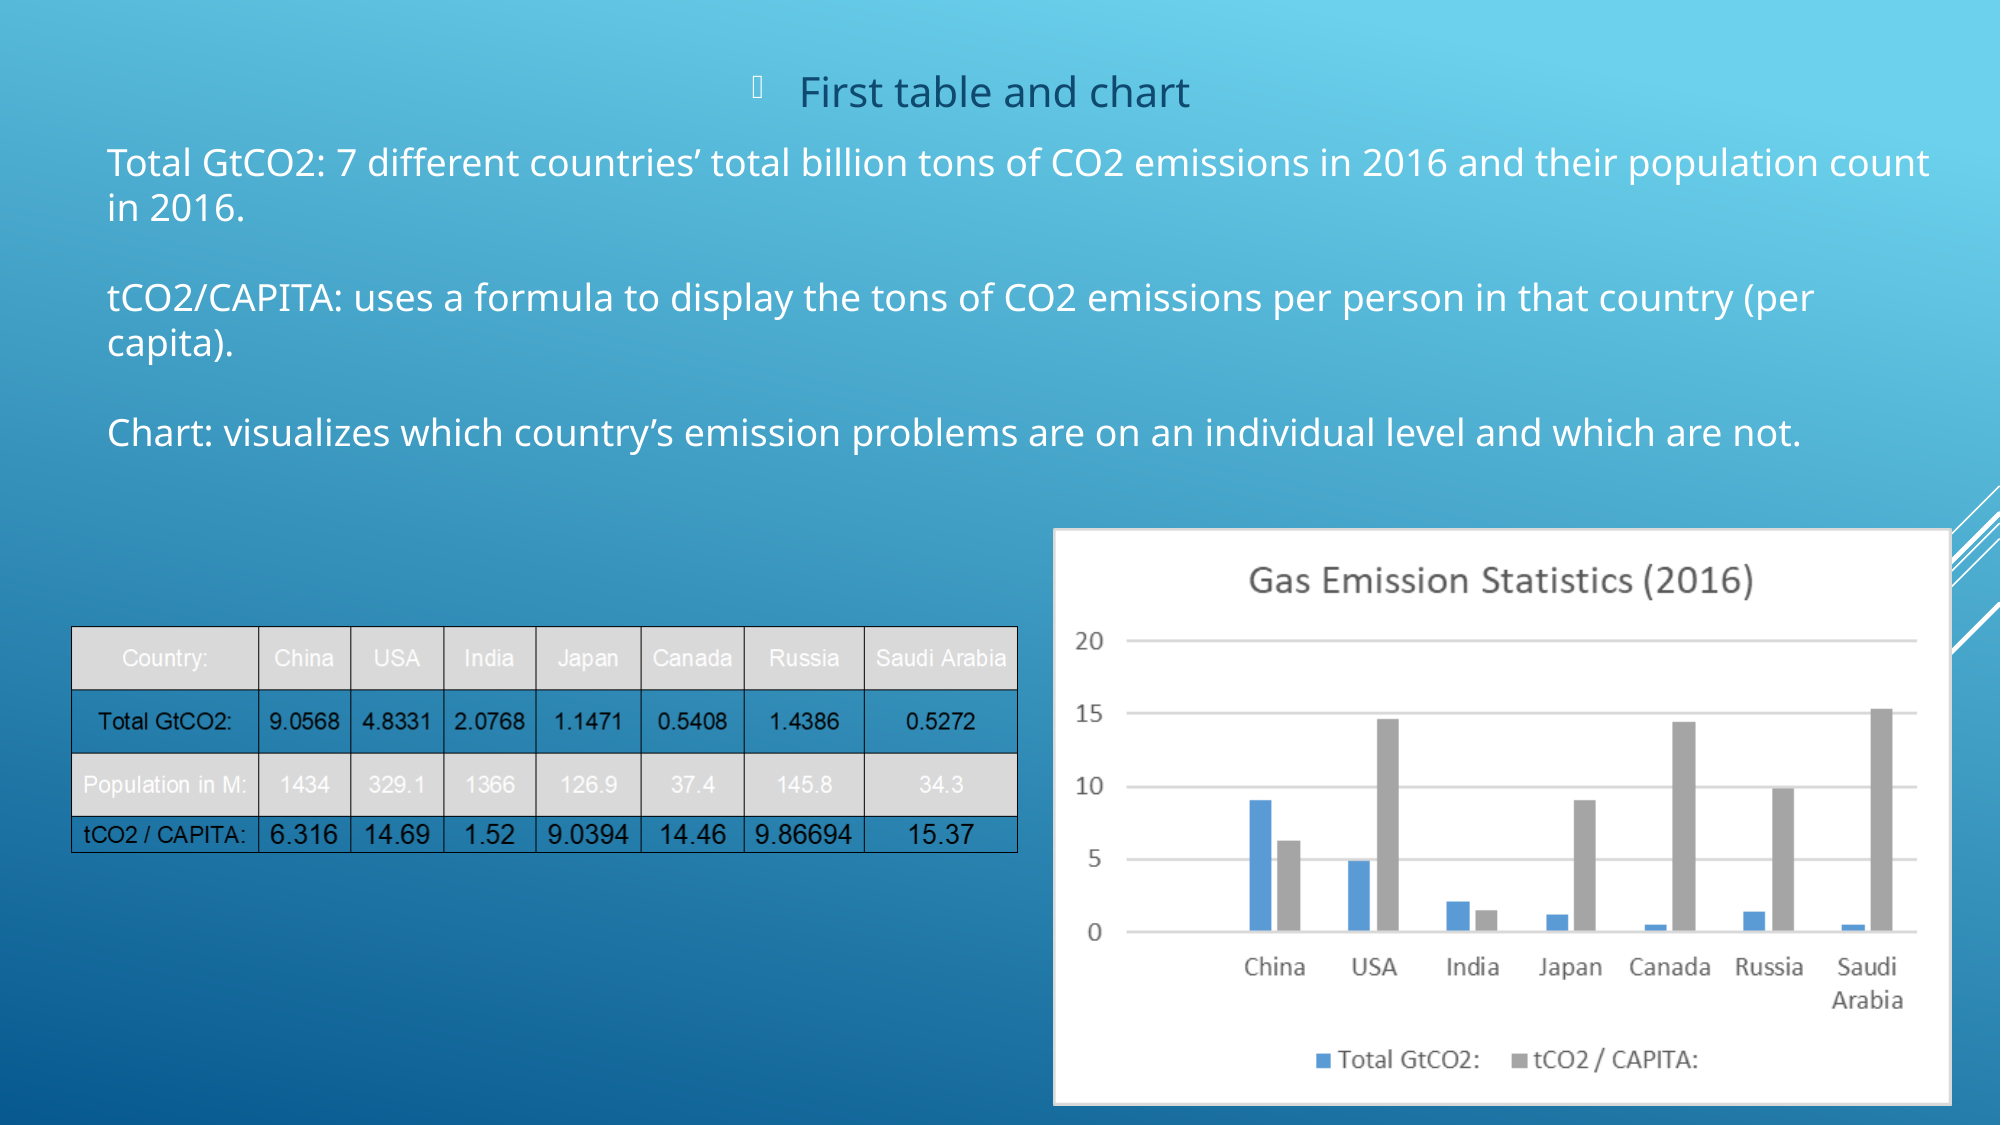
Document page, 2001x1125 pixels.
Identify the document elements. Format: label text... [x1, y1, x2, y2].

picture [30, 596, 1040, 854]
list First table and chart [271, 49, 1672, 131]
picture [1052, 527, 1953, 1106]
text_box Total GtCO2: 7 different countries’ total billion tons of CO2 emissions in 2016 and their population count in 2016. tCO2/CAPITA: uses a formula to display the tons of CO2 emissions per person in that country (per capita). Chart: visualizes which country’s emission problems are on an individual level and which are not. [92, 131, 1953, 552]
